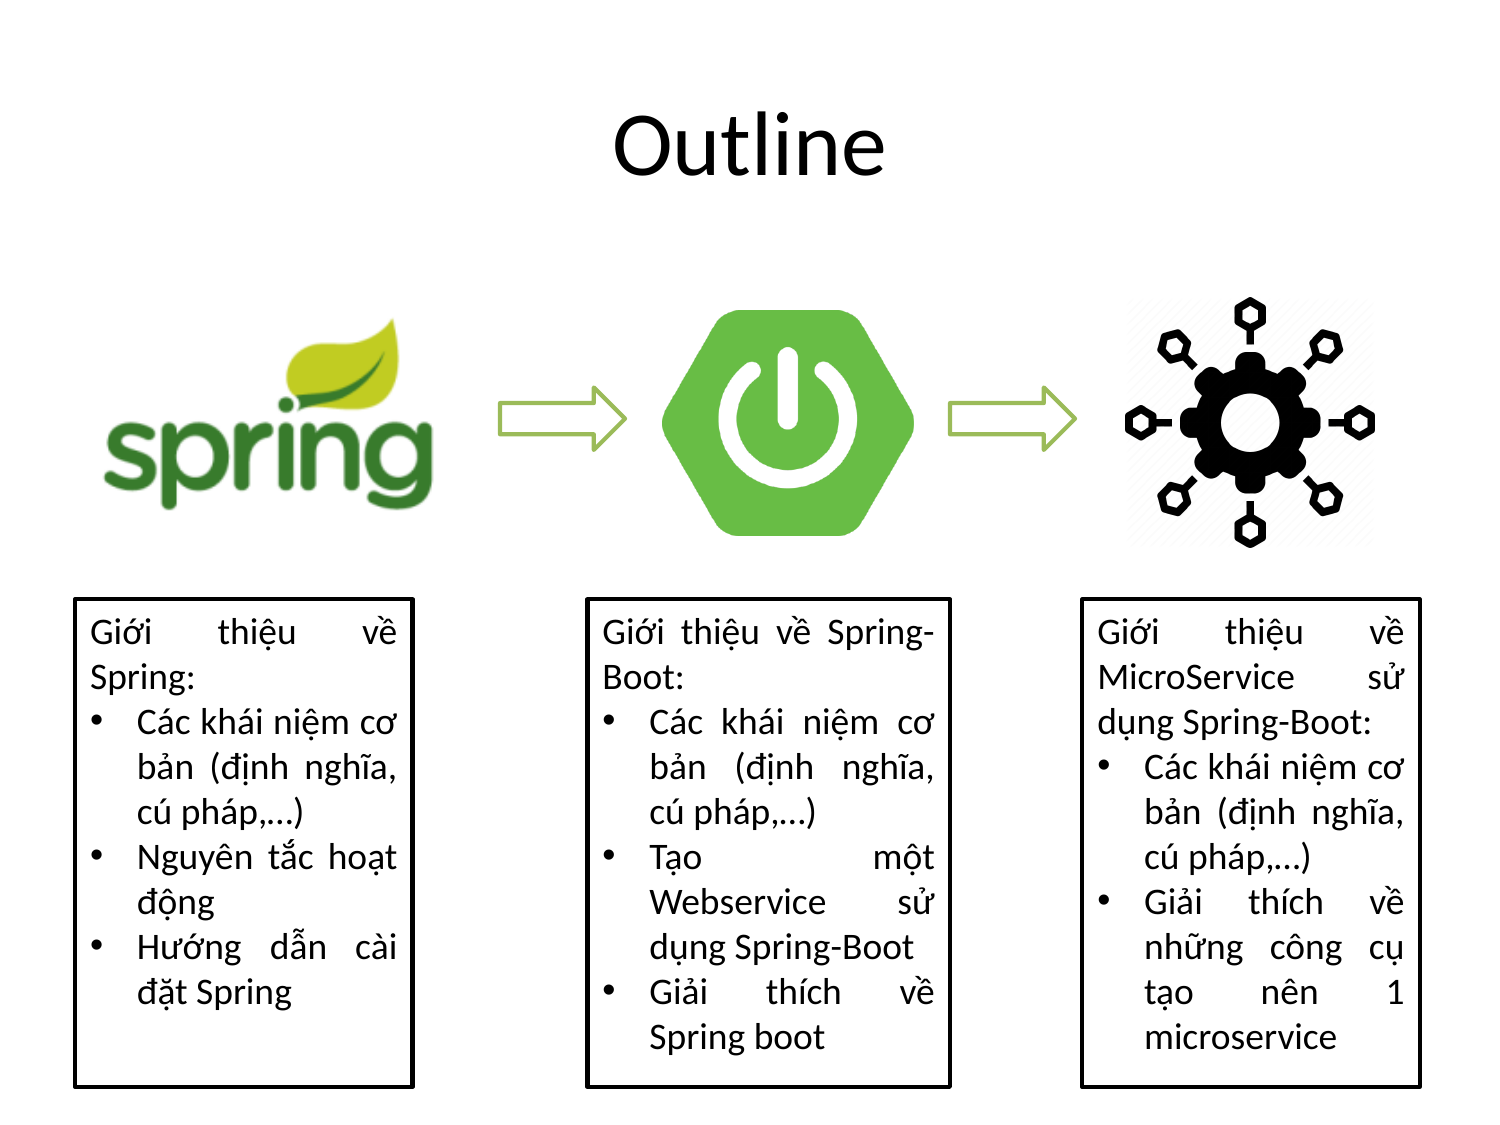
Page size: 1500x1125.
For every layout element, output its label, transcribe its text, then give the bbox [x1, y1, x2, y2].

picture [662, 310, 914, 536]
text_box Giới thiệu về MicroService sử dụng Spring-Boot: Các khái niệm cơ bản (định nghĩa, cú pháp,…) Giải thích về những công cụ tạo nên 1 microservice [1082, 599, 1420, 1087]
text_box [504, 387, 626, 450]
picture [37, 287, 501, 559]
text_box Giới thiệu về Spring: Các khái niệm cơ bản (định nghĩa, cú pháp,…) Nguyên tắc hoạt động Hướng dẫn cài đặt Spring [75, 599, 413, 1087]
picture [1124, 297, 1376, 549]
text_box Giới thiệu về Spring-Boot: Các khái niệm cơ bản (định nghĩa, cú pháp,…) Tạo một Webservice sử dụng Spring-Boot Giải thích về Spring boot [587, 599, 950, 1087]
title Outline [75, 45, 1425, 233]
text_box [950, 387, 1076, 450]
